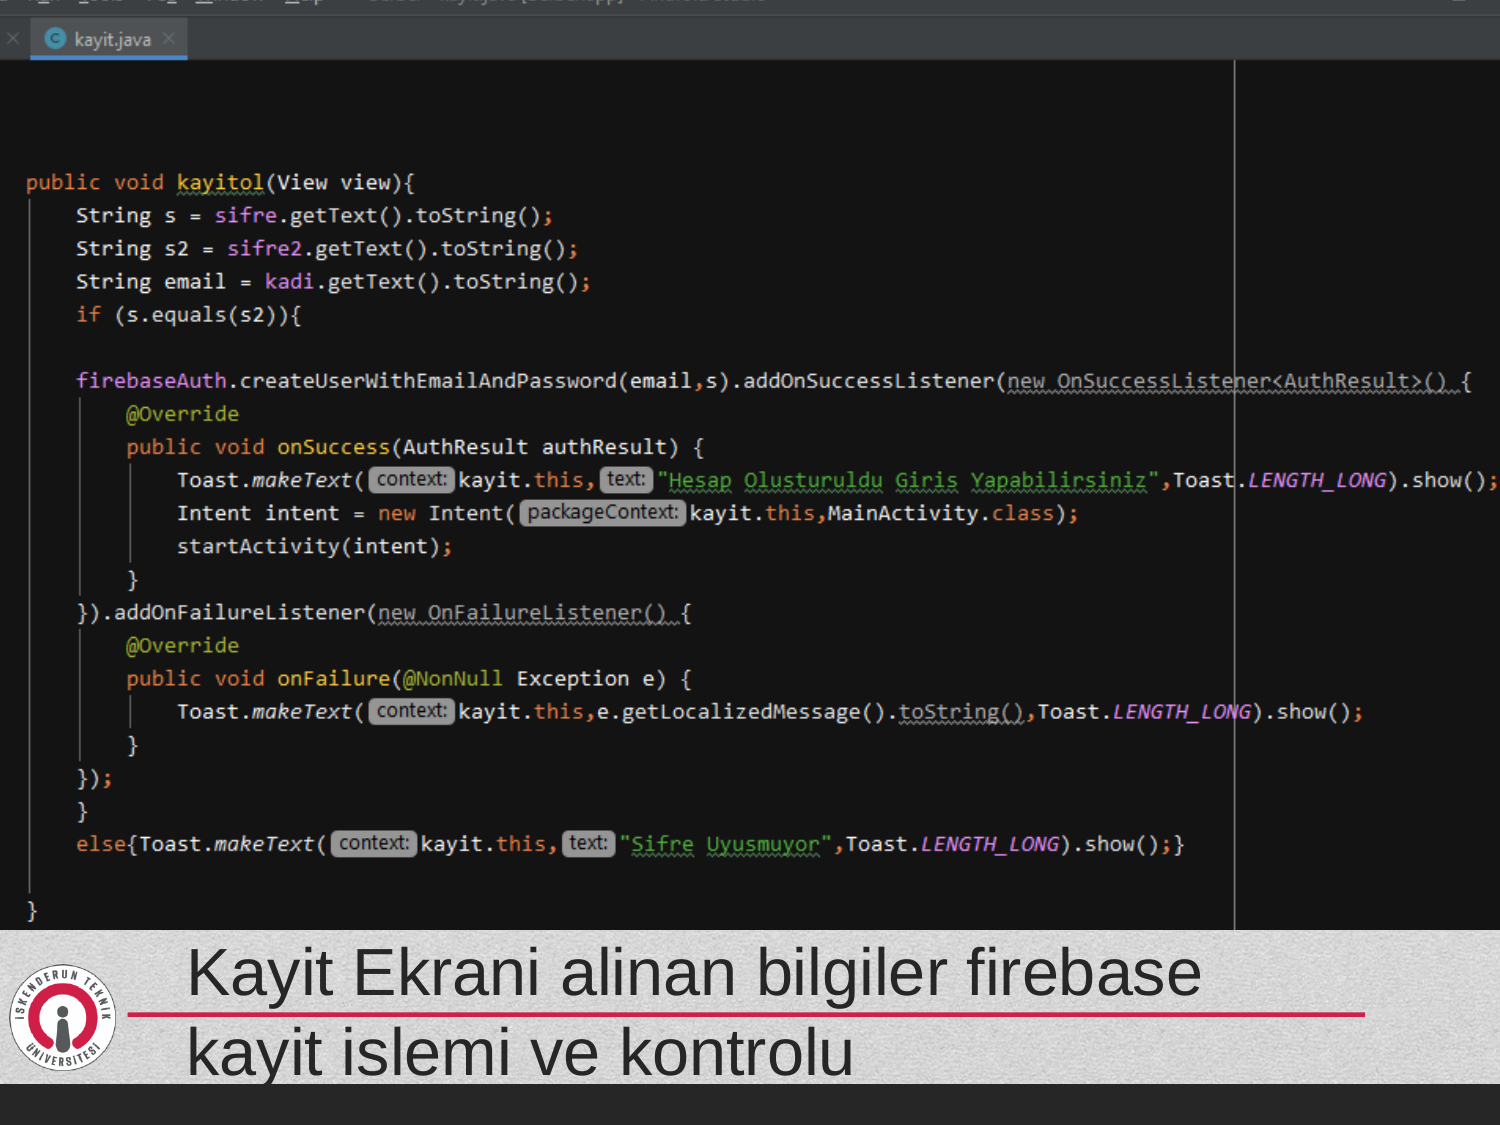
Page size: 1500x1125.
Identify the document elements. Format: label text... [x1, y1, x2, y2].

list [0, 0, 1500, 931]
title Kayit Ekrani alinan bilgiler firebase kayit islemi ve kontrolu [171, 940, 1284, 1097]
picture [9, 964, 116, 1071]
